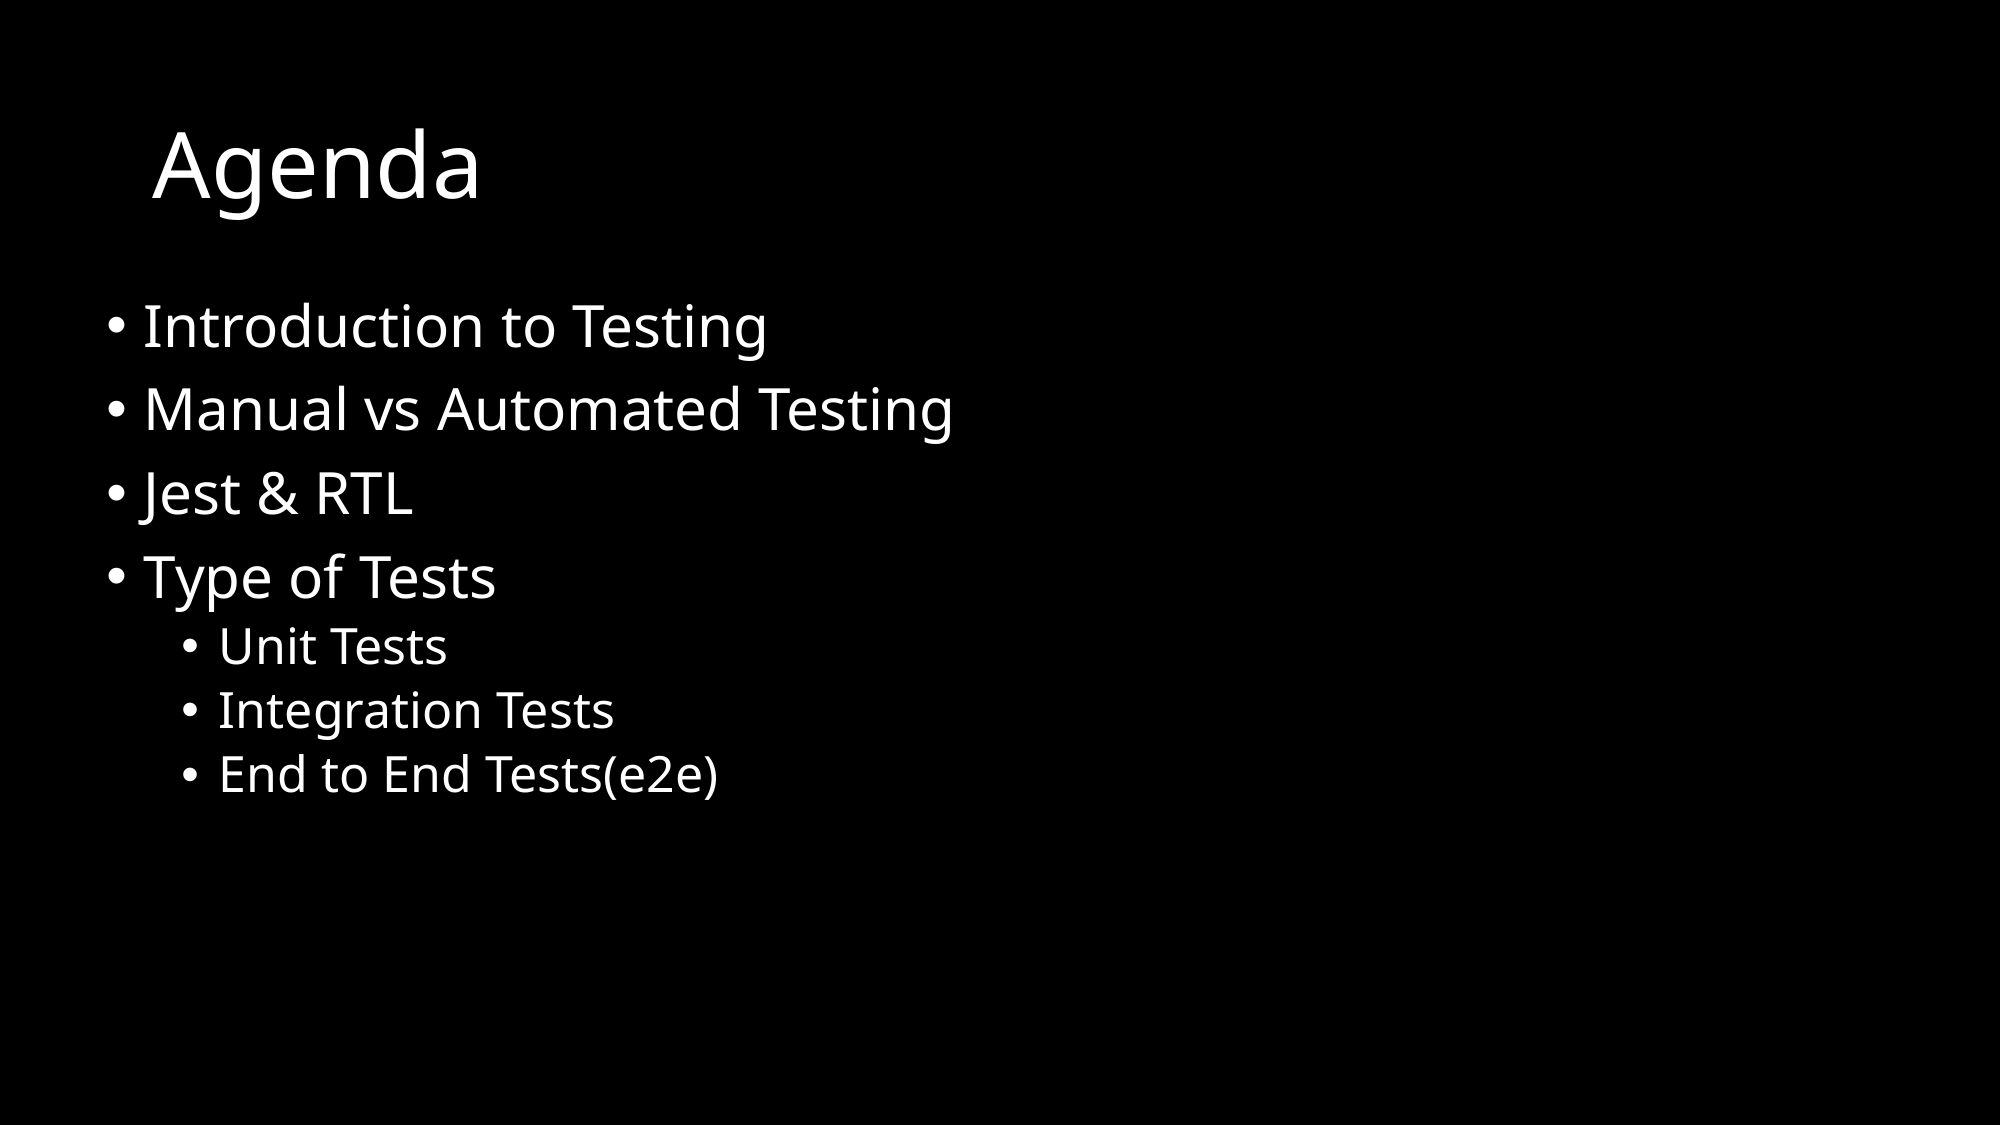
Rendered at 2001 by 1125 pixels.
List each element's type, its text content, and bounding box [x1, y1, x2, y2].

list Introduction to Testing Manual vs Automated Testing Jest & RTL Type of Tests Unit Tests Integration Tests End to End Tests(e2e) [91, 289, 1852, 1125]
title Agenda [137, 59, 1863, 278]
